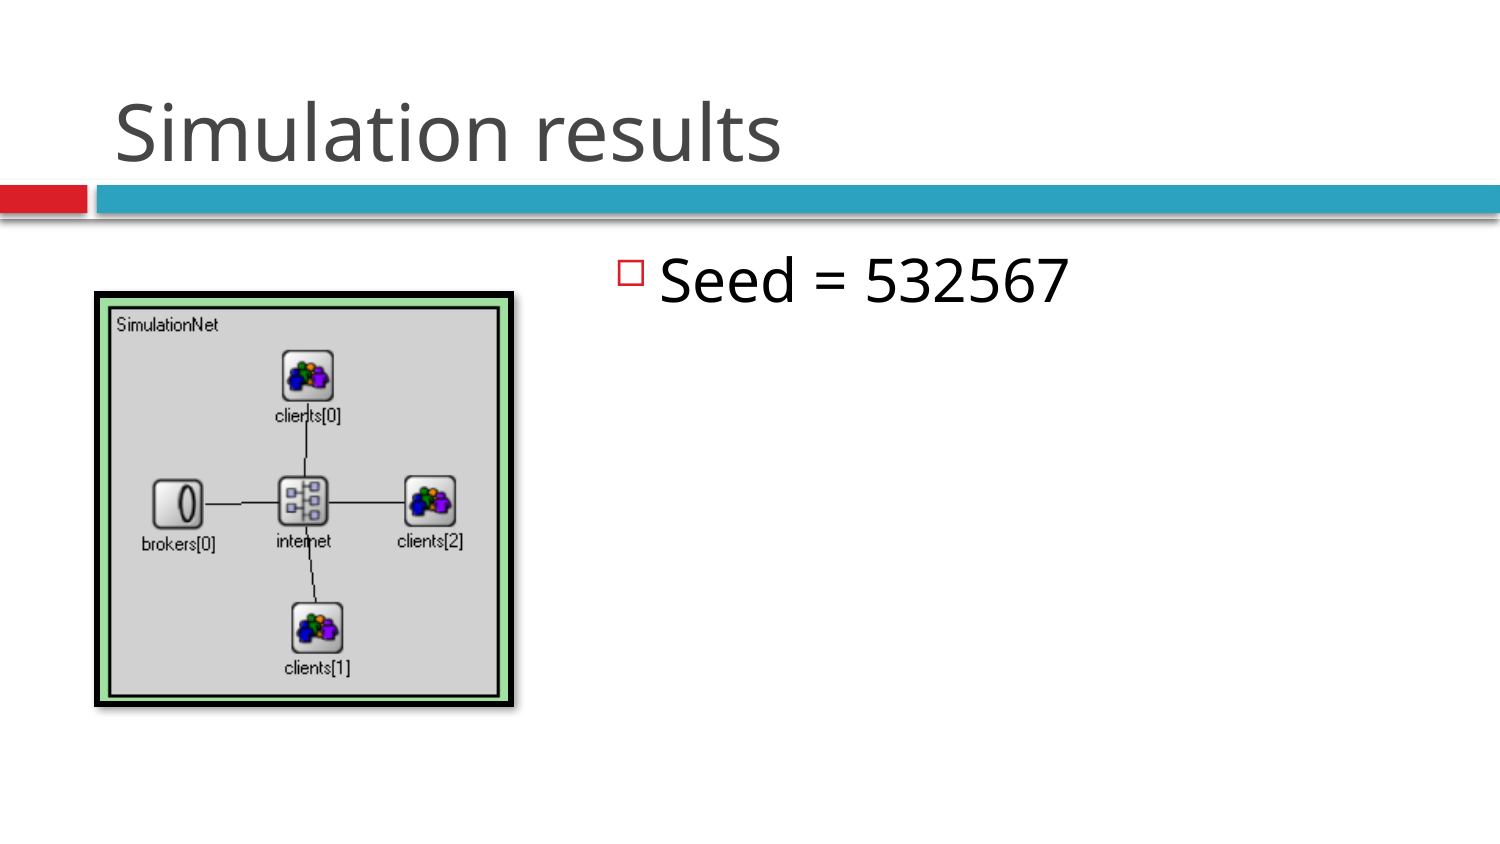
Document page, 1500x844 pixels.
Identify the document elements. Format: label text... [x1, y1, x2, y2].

title Simulation results [99, 19, 1438, 185]
picture [99, 297, 509, 702]
list Seed = 532567 [600, 234, 1463, 810]
